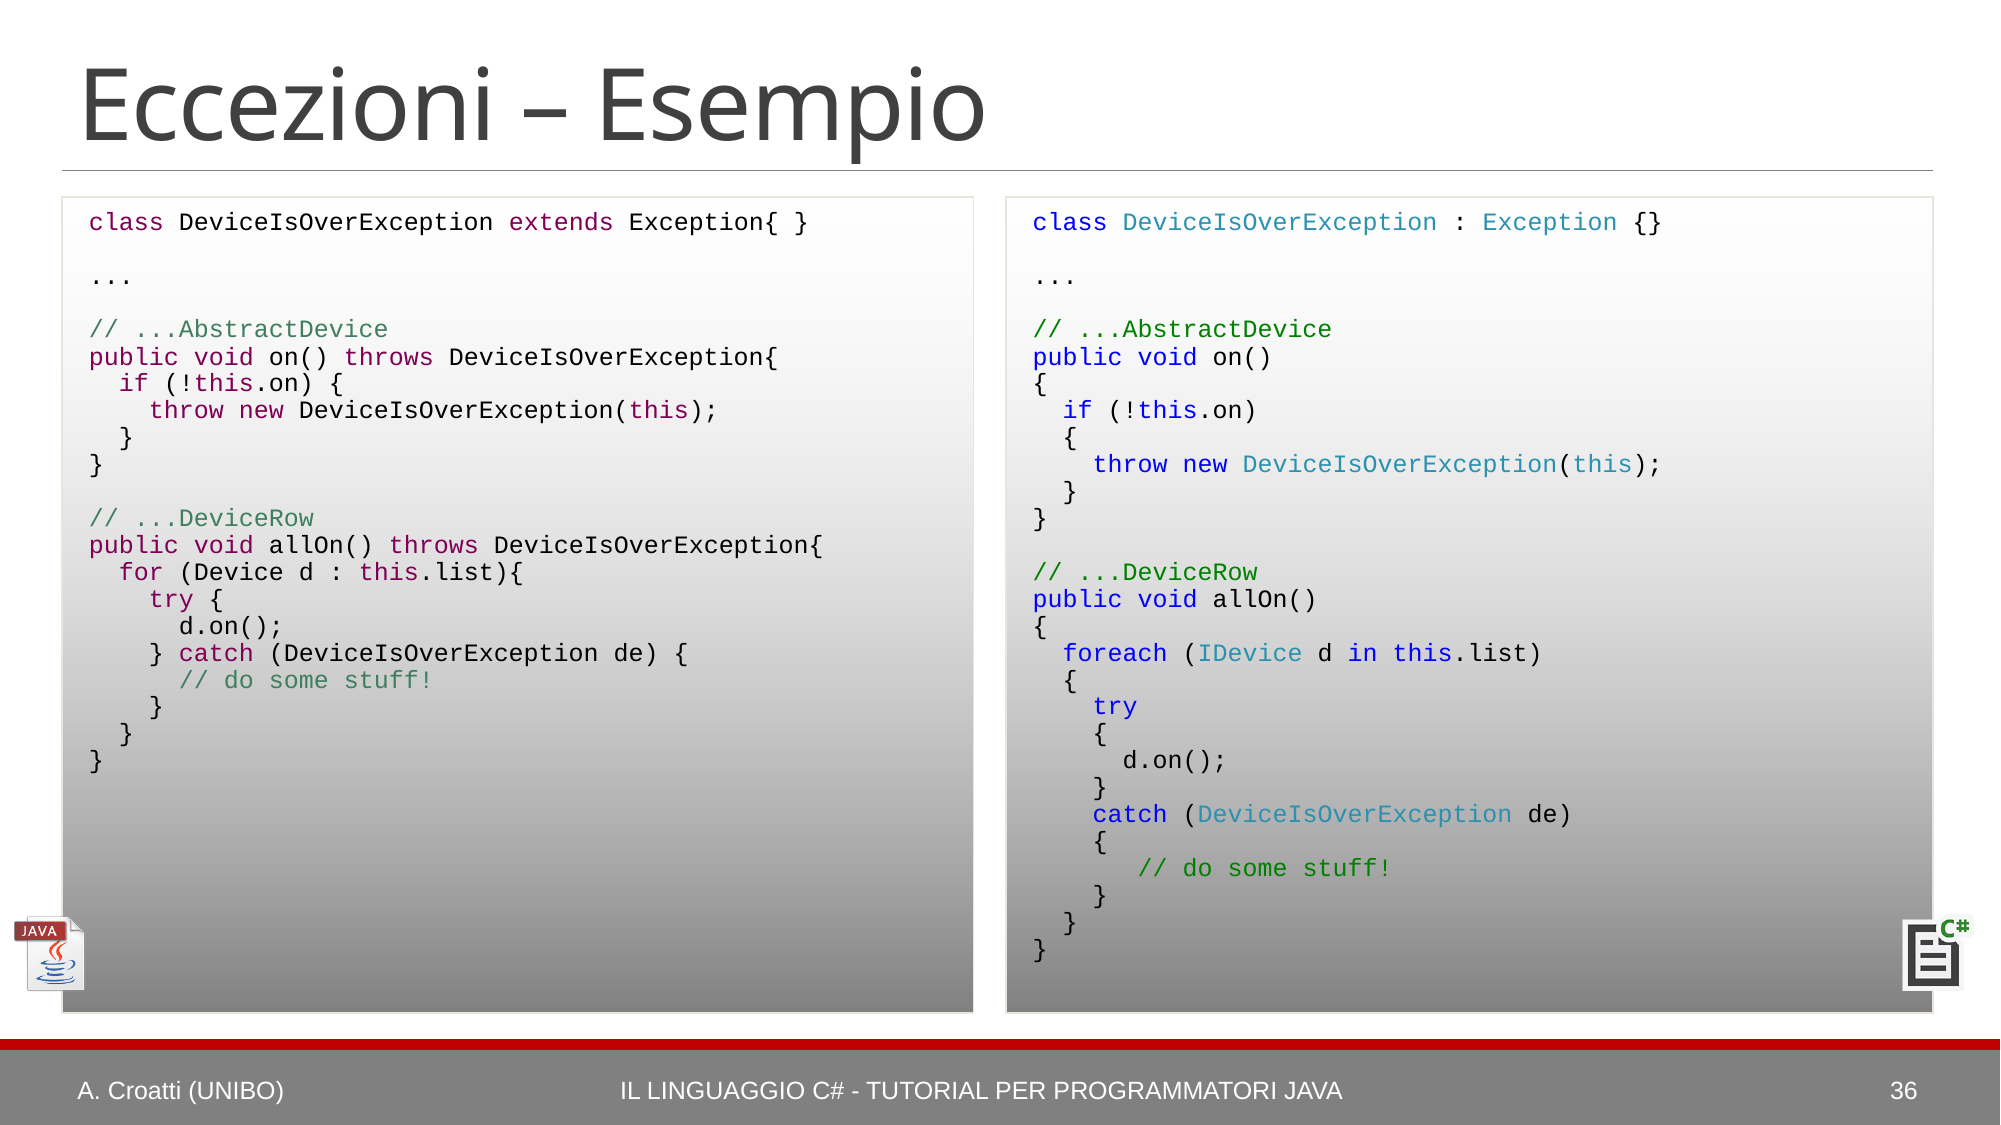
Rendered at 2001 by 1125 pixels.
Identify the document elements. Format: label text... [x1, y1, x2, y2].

list class DeviceIsOverException extends Exception{ } ... // ...AbstractDevice public void on() throws DeviceIsOverException{ if (!this.on) { throw new DeviceIsOverException(this); } } // ...DeviceRow public void allOn() throws DeviceIsOverException{ for (Device d : this.list){ try { d.on(); } catch (DeviceIsOverException de) { // do some stuff! } } } [61, 196, 974, 1014]
footer Il Linguaggio C# - Tutorial per Programmatori Java [339, 1059, 1624, 1120]
picture [1891, 914, 1975, 997]
list class DeviceIsOverException : Exception {} ... // ...AbstractDevice public void on() { if (!this.on) { throw new DeviceIsOverException(this); } } // ...DeviceRow public void allOn() { foreach (IDevice d in this.list) { try { d.on(); } catch (DeviceIsOverException de) { // do some stuff! } } } [1005, 196, 1934, 1014]
slide_number A. Croatti (UNIBO) [62, 1059, 339, 1120]
title Eccezioni – Esempio [62, 47, 1933, 169]
slide_number 36 [1624, 1059, 1933, 1120]
picture [9, 914, 90, 994]
